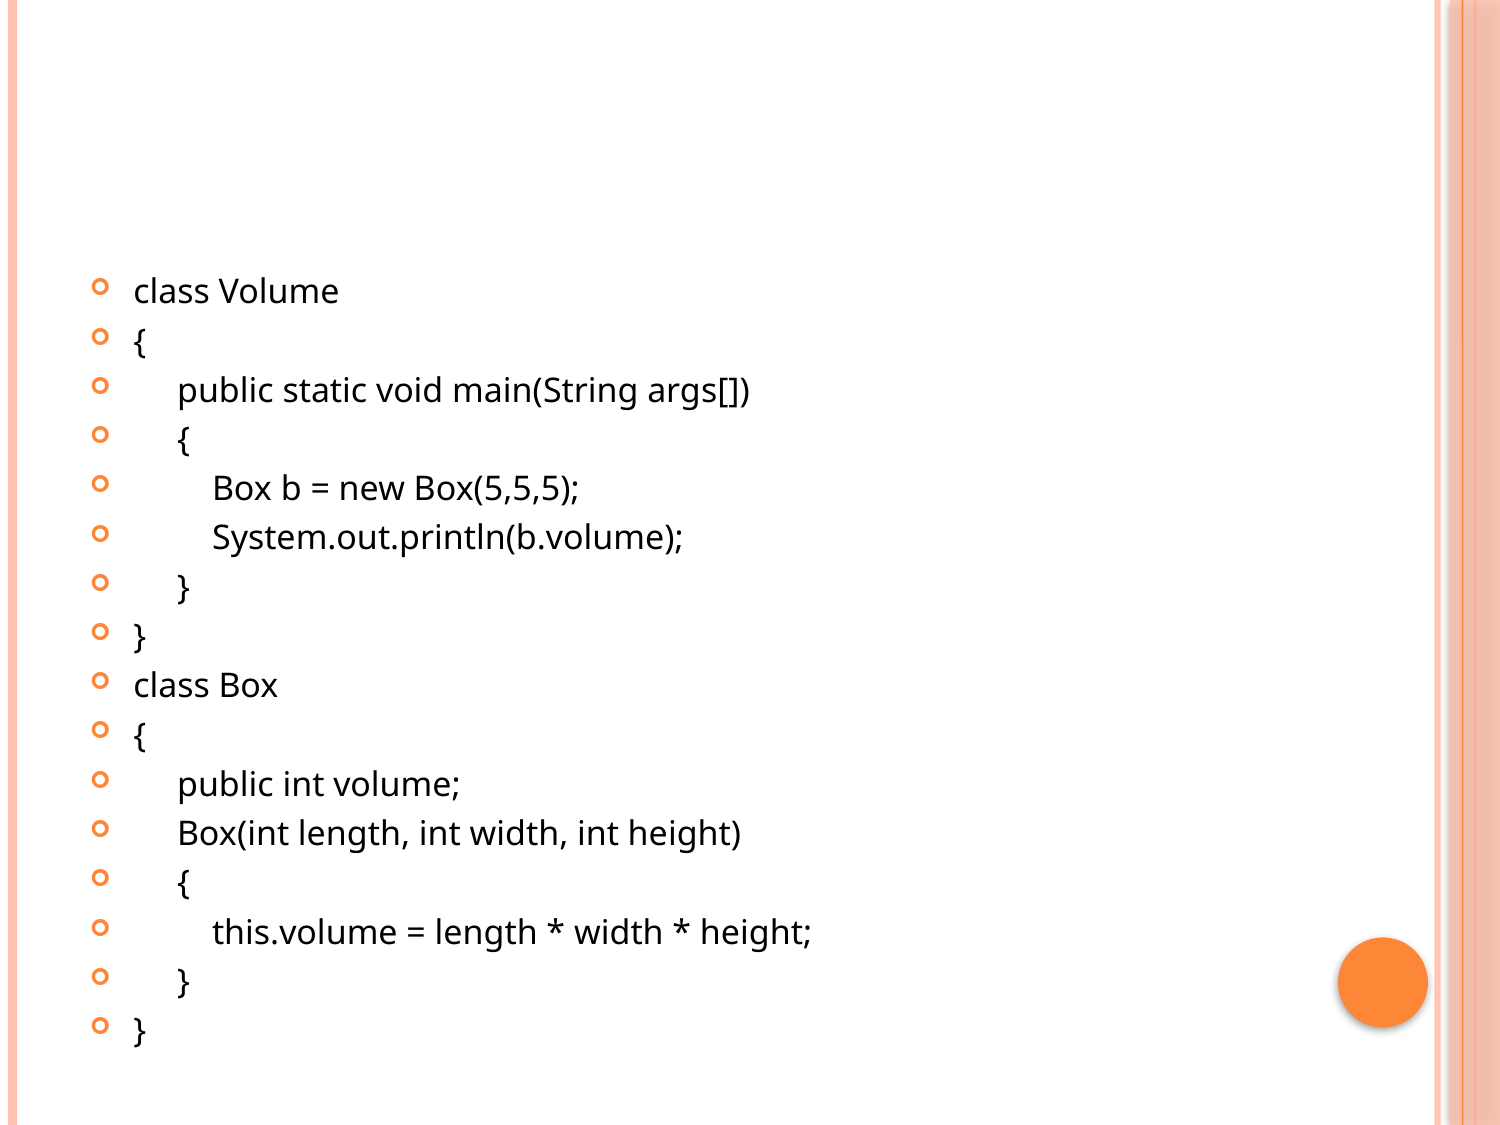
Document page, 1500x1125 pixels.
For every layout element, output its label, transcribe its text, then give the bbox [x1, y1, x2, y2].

list class Volume { public static void main(String args[]) { Box b = new Box(5,5,5); System.out.println(b.volume); } } class Box { public int volume; Box(int length, int width, int height) { this.volume = length * width * height; } } [75, 262, 1300, 1062]
